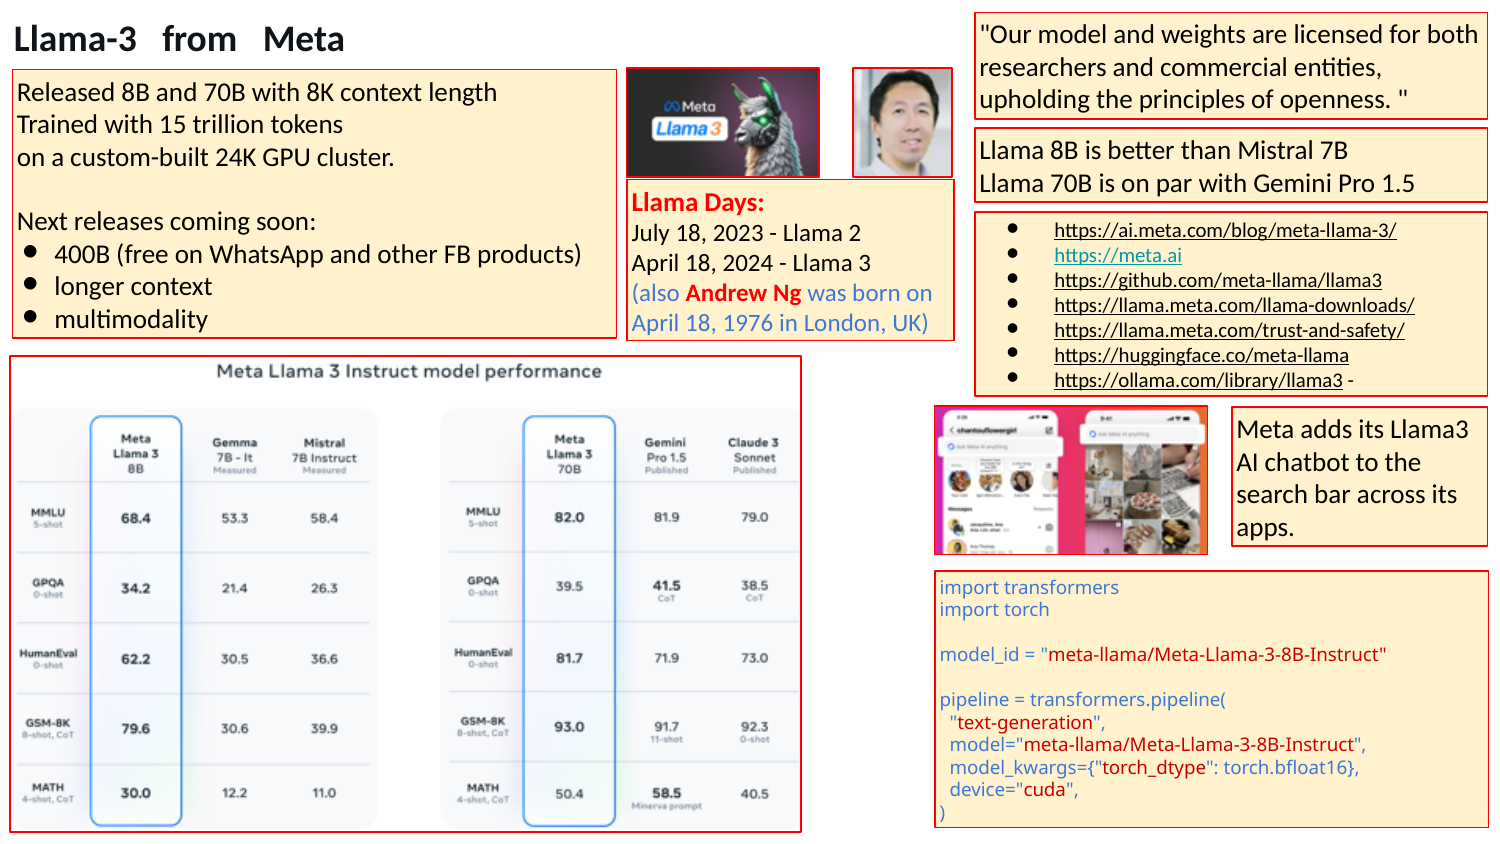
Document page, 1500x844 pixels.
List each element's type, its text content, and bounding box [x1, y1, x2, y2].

picture [10, 356, 801, 832]
text_box Llama 8B is better than Mistral 7B Llama 70B is on par with Gemini Pro 1.5 [974, 128, 1488, 202]
text_box https://ai.meta.com/blog/meta-llama-3/ https://meta.ai https://github.com/meta-llama/llama3 https://llama.meta.com/llama-downloads/ https://llama.meta.com/trust-and-safety/ https://huggingface.co/meta-llama https://ollama.com/library/llama3 - [974, 212, 1488, 396]
text_box Meta adds its Llama3 AI chatbot to the search bar across its apps. [1231, 406, 1488, 546]
text_box Released 8B and 70B with 8K context length Trained with 15 trillion tokens on a custom-built 24K GPU cluster. Next releases coming soon: 400B (free on WhatsApp and other FB products) longer context multimodality [12, 69, 617, 339]
picture [853, 68, 952, 177]
text_box Llama Days: July 18, 2023 - Llama 2 April 18, 2024 - Llama 3 (also Andrew Ng was born on April 18, 1976 in London, UK) [627, 179, 954, 341]
text_box import transformers import torch model_id = "meta-llama/Meta-Llama-3-8B-Instruct" pipeline = transformers.pipeline( "text-generation", model="meta-llama/Meta-Llama-3-8B-Instruct", model_kwargs={"torch_dtype": torch.bfloat16}, device="cuda", ) [935, 570, 1489, 828]
picture [626, 68, 819, 177]
text_box Llama-3 from Meta [12, 12, 472, 61]
picture [934, 406, 1207, 554]
text_box "Our model and weights are licensed for both researchers and commercial entities, upholding the principles of openness. " [974, 12, 1488, 119]
